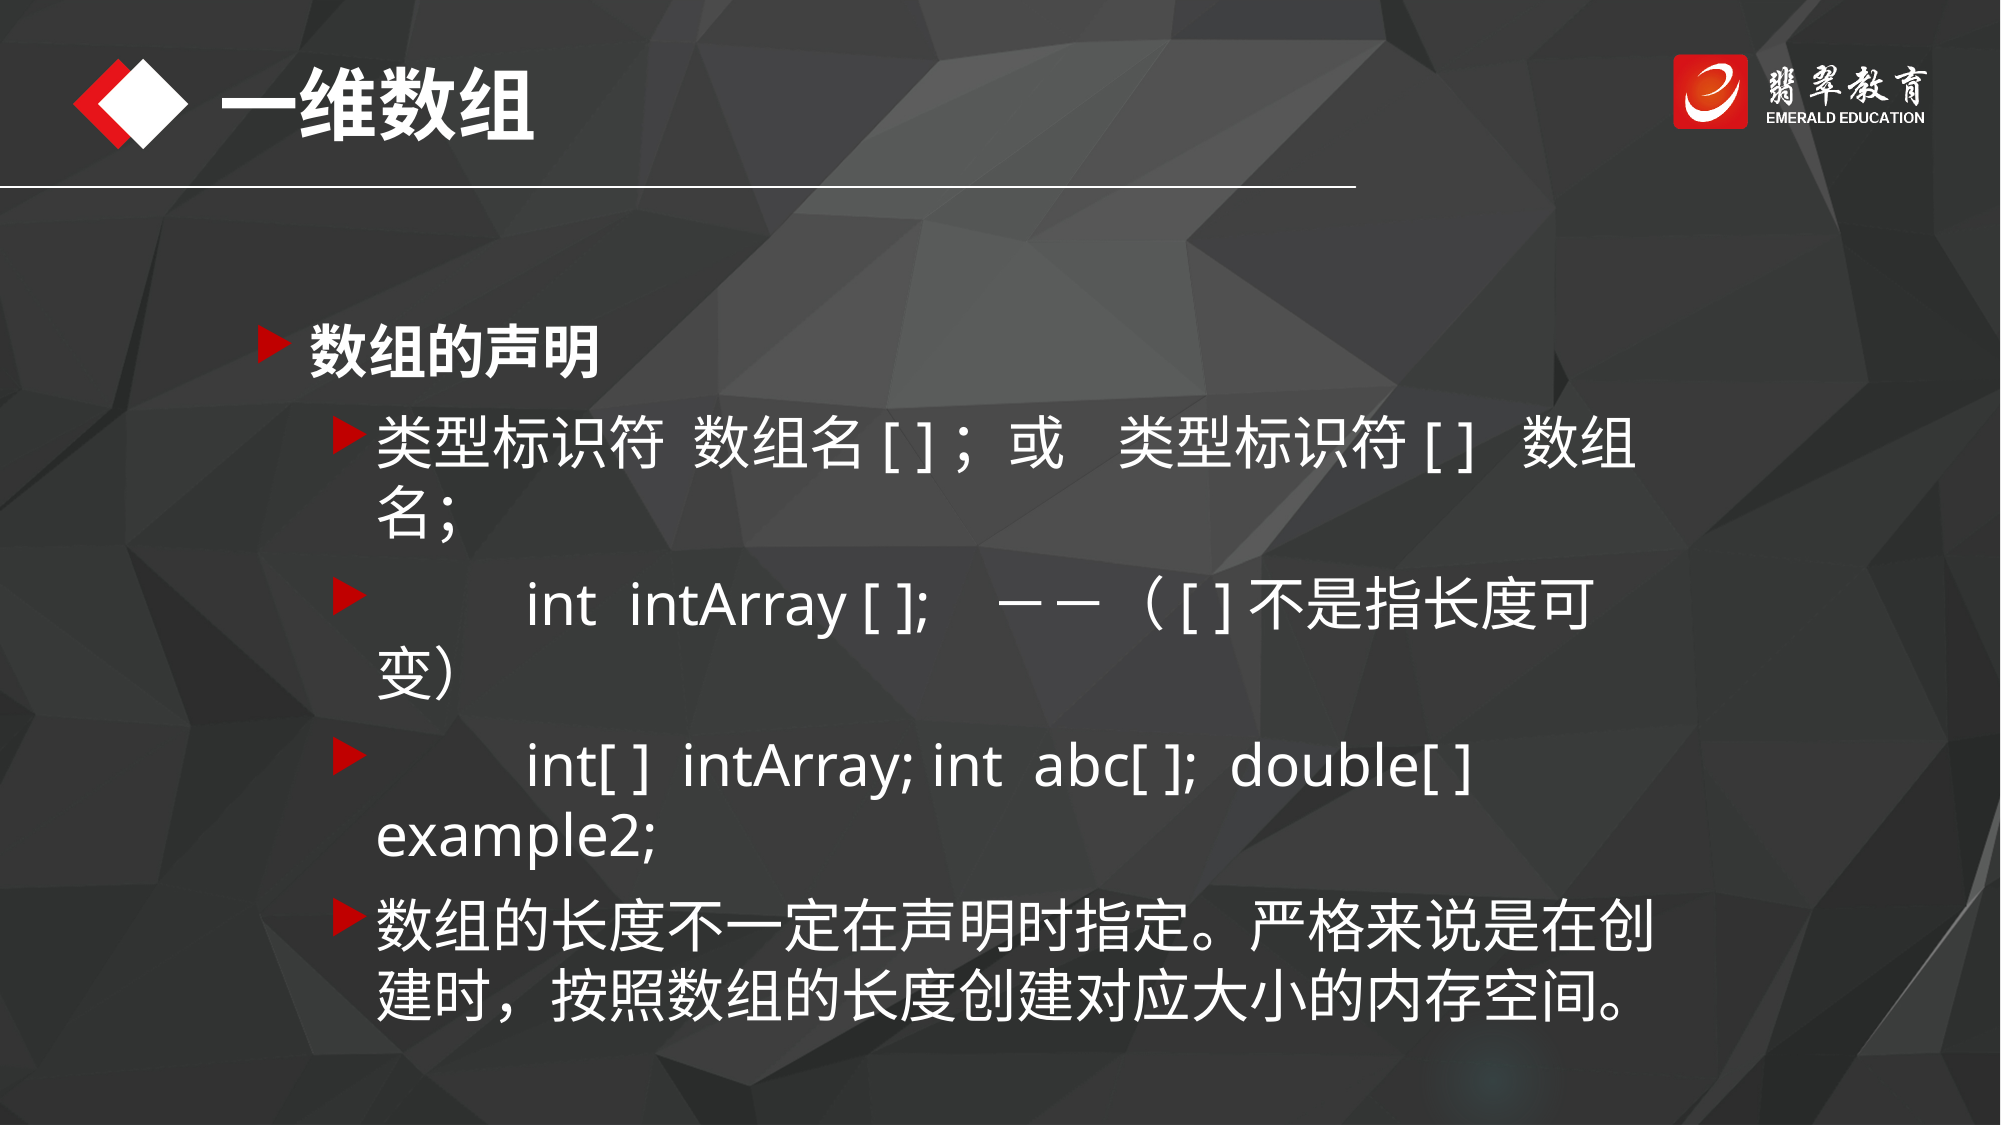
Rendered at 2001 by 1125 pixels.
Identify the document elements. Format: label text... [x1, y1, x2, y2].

title 一维数组 [205, 47, 836, 183]
picture [0, 0, 2001, 1125]
list 数组的声明 类型标识符 数组名[ ]；或 类型标识符[ ] 数组名； int intArray [ ]; －－（[ ]不是指长度可变） int[ ] intArray; int abc[ ]; double[ ] example2; 数组的长度不一定在声明时指定。严格来说是在创建时，按照数组的长度创建对应大小的内存空间。 [239, 308, 1711, 955]
text_box [229, 142, 281, 213]
